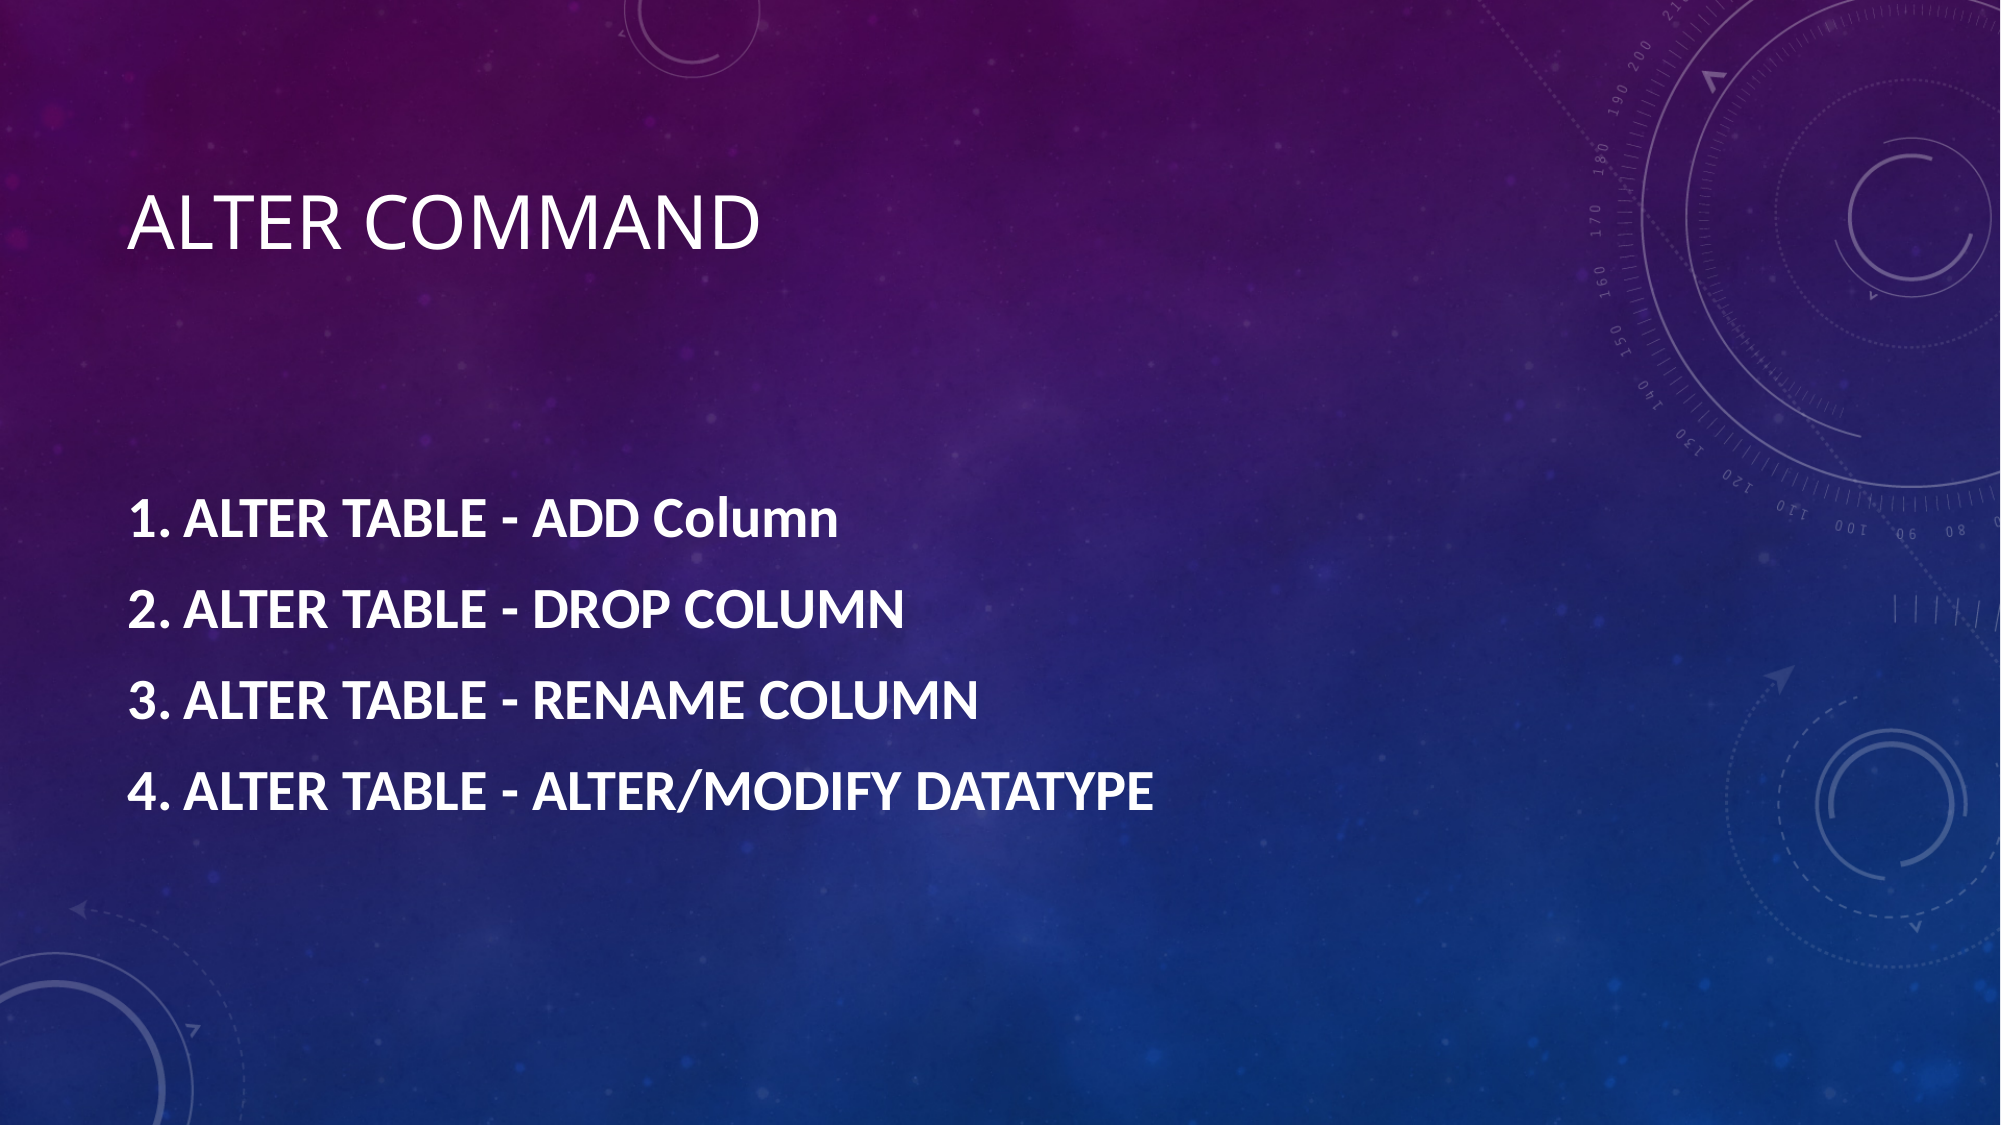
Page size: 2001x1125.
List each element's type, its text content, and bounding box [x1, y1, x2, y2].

picture [0, 0, 2001, 1125]
title ALTER COMMAND [112, 99, 1775, 339]
list ALTER TABLE - ADD Column ALTER TABLE - DROP COLUMN ALTER TABLE - RENAME COLUMN ALTER TABLE - ALTER/MODIFY DATATYPE [112, 351, 1775, 950]
